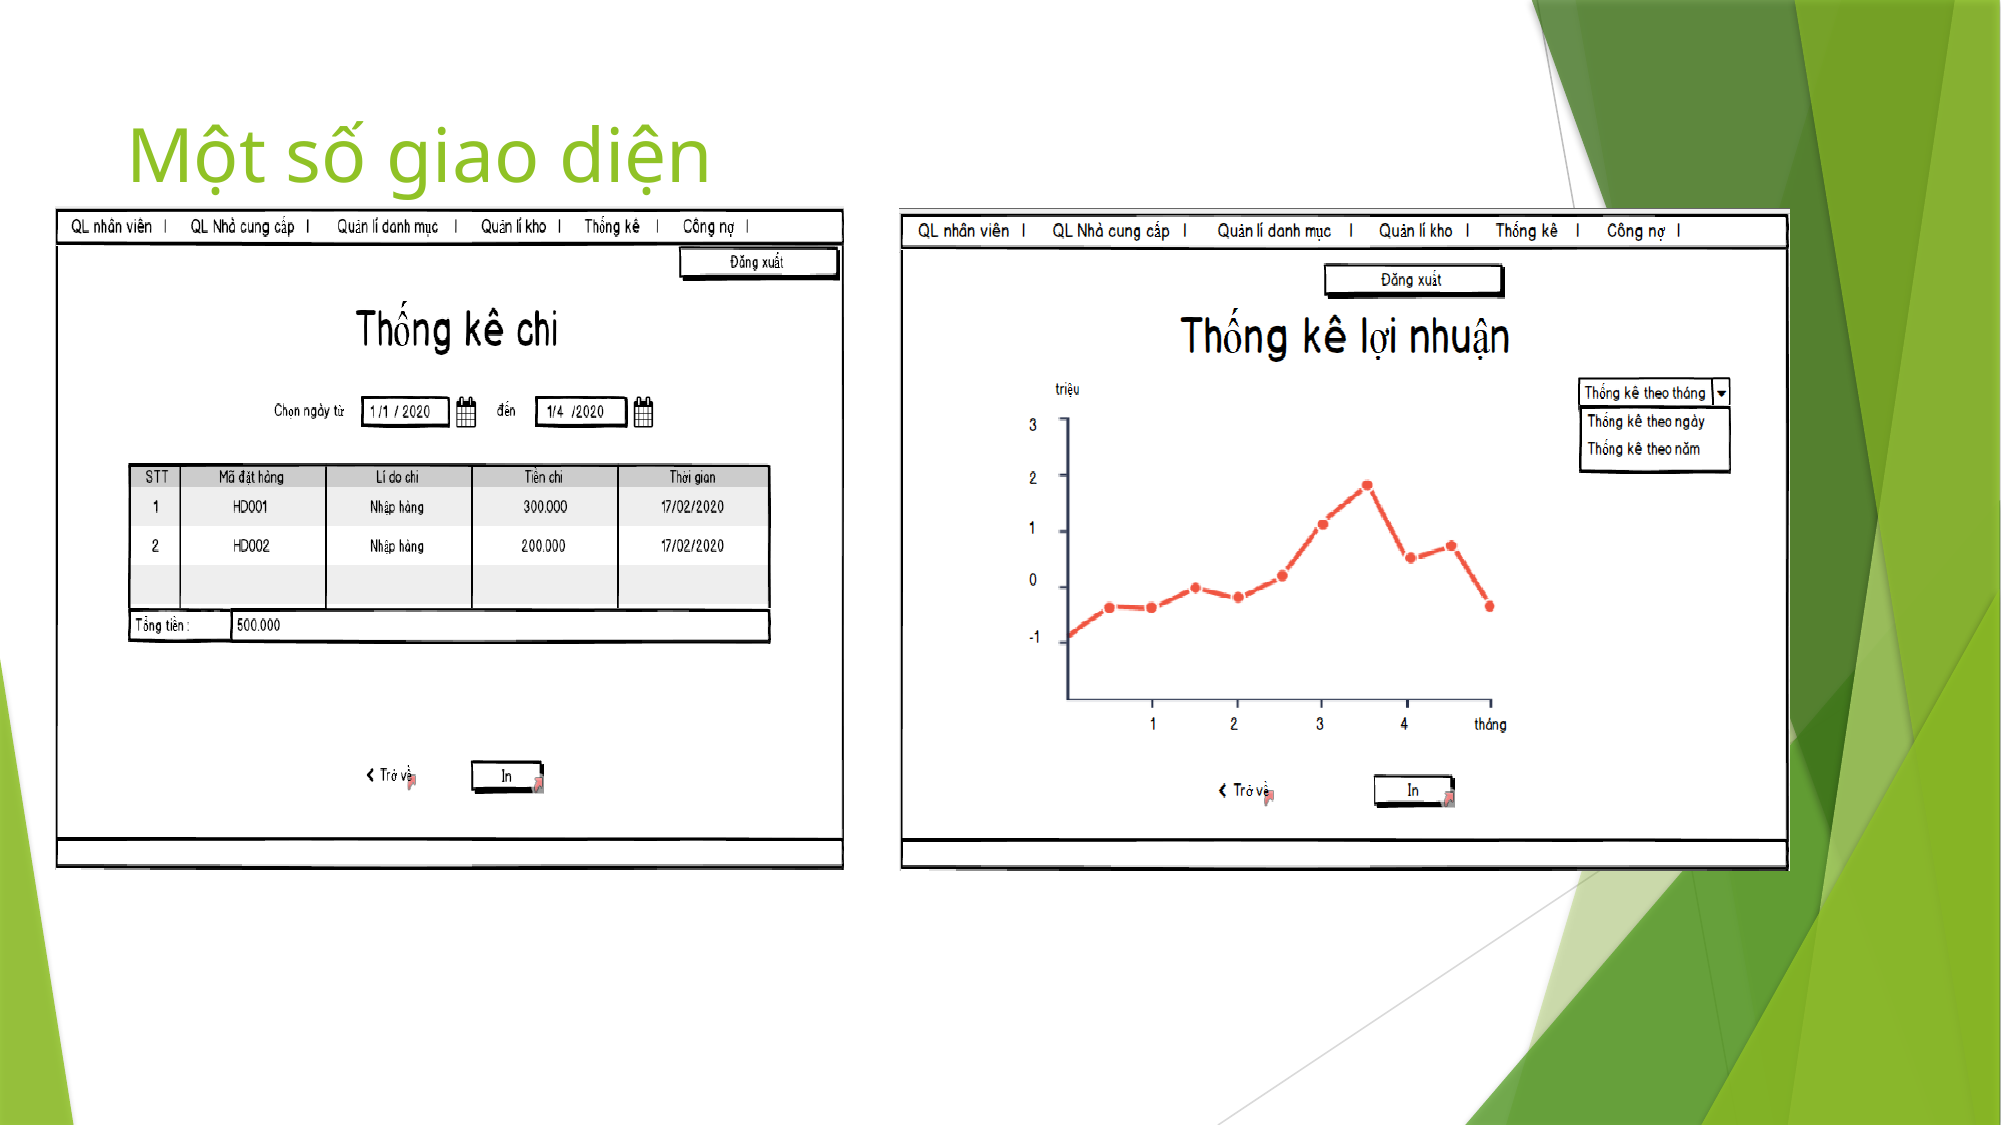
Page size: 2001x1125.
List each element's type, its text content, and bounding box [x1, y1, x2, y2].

title Một số giao diện [111, 99, 1522, 317]
picture [898, 207, 1790, 872]
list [54, 206, 844, 870]
